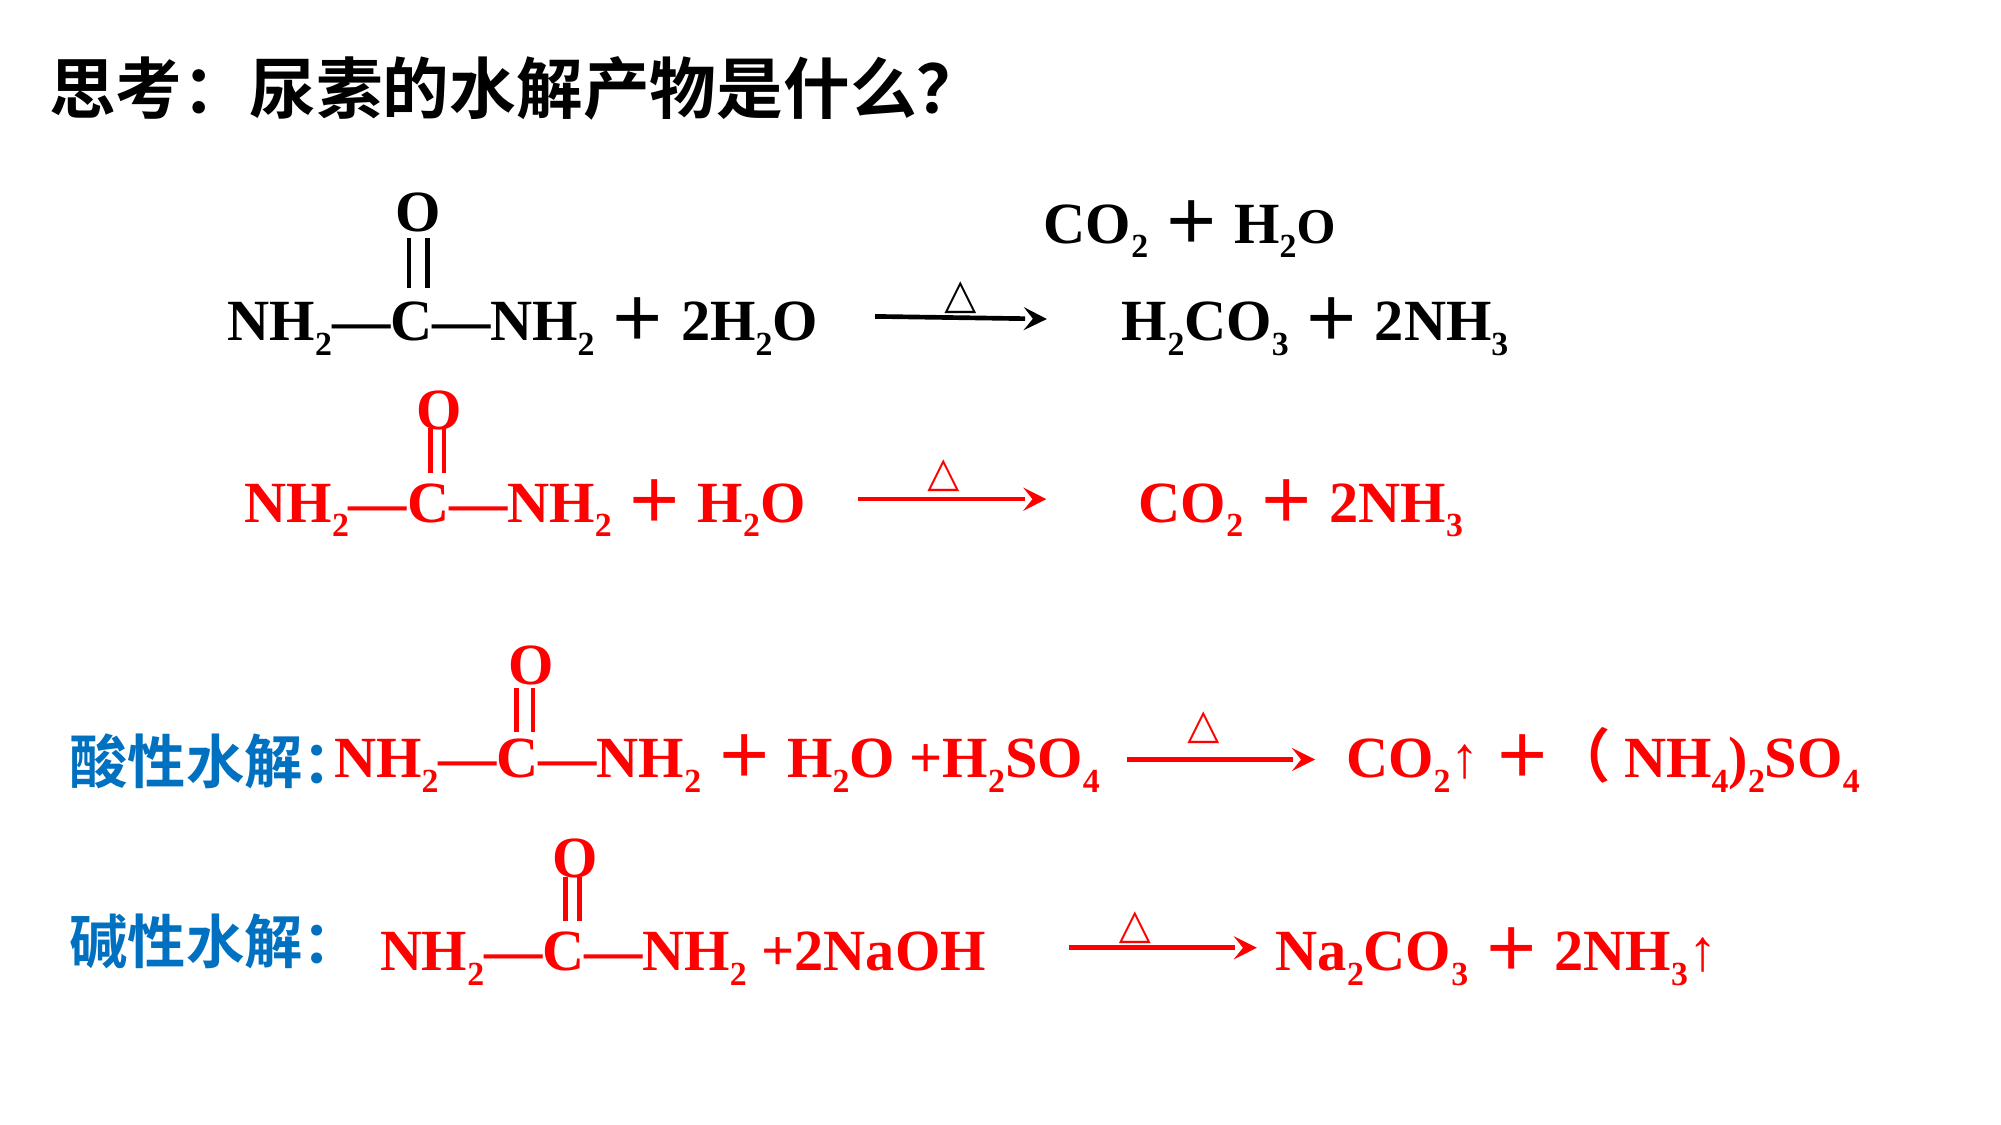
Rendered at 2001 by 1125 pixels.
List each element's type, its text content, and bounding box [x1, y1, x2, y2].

text_box 思考：尿素的水解产物是什么？ [34, 39, 999, 135]
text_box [229, 363, 1705, 543]
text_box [365, 811, 1841, 991]
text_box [319, 618, 1877, 798]
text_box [213, 166, 2000, 361]
text_box 酸性水解： [54, 717, 376, 803]
text_box 碱性水解： [54, 897, 365, 983]
